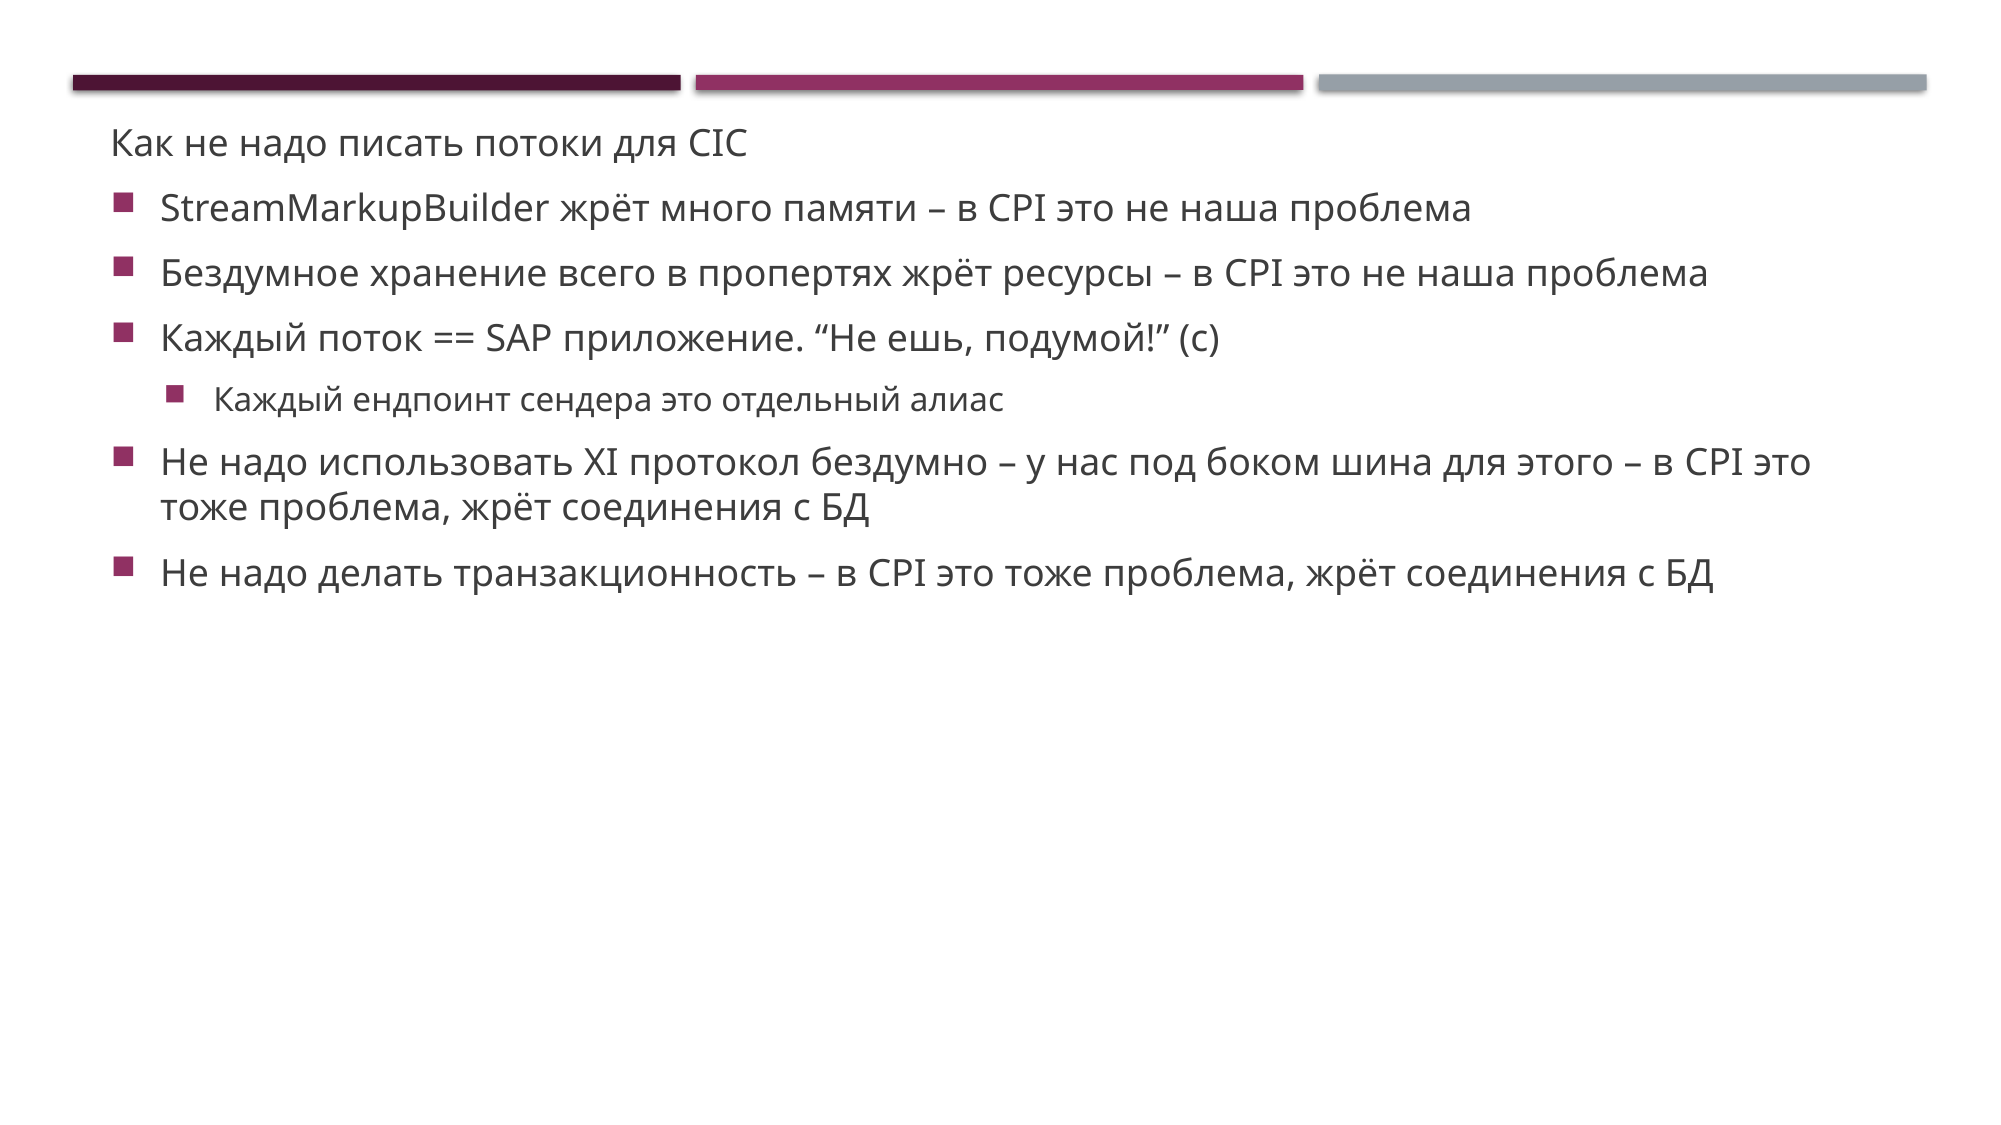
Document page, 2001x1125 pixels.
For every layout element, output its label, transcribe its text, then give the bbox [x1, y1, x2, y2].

text_box Как не надо писать потоки для CIC StreamMarkupBuilder жрёт много памяти – в CPI это не наша проблема Бездумное хранение всего в пропертях жрёт ресурсы – в CPI это не наша проблема Каждый поток == SAP приложение. “Не ешь, подумой!” (c) Каждый ендпоинт сендера это отдельный алиас Не надо использовать XI протокол бездумно – у нас под боком шина для этого – в CPI это тоже проблема, жрёт соединения с БД Не надо делать транзакционность – в CPI это тоже проблема, жрёт соединения с БД [95, 111, 1905, 1083]
